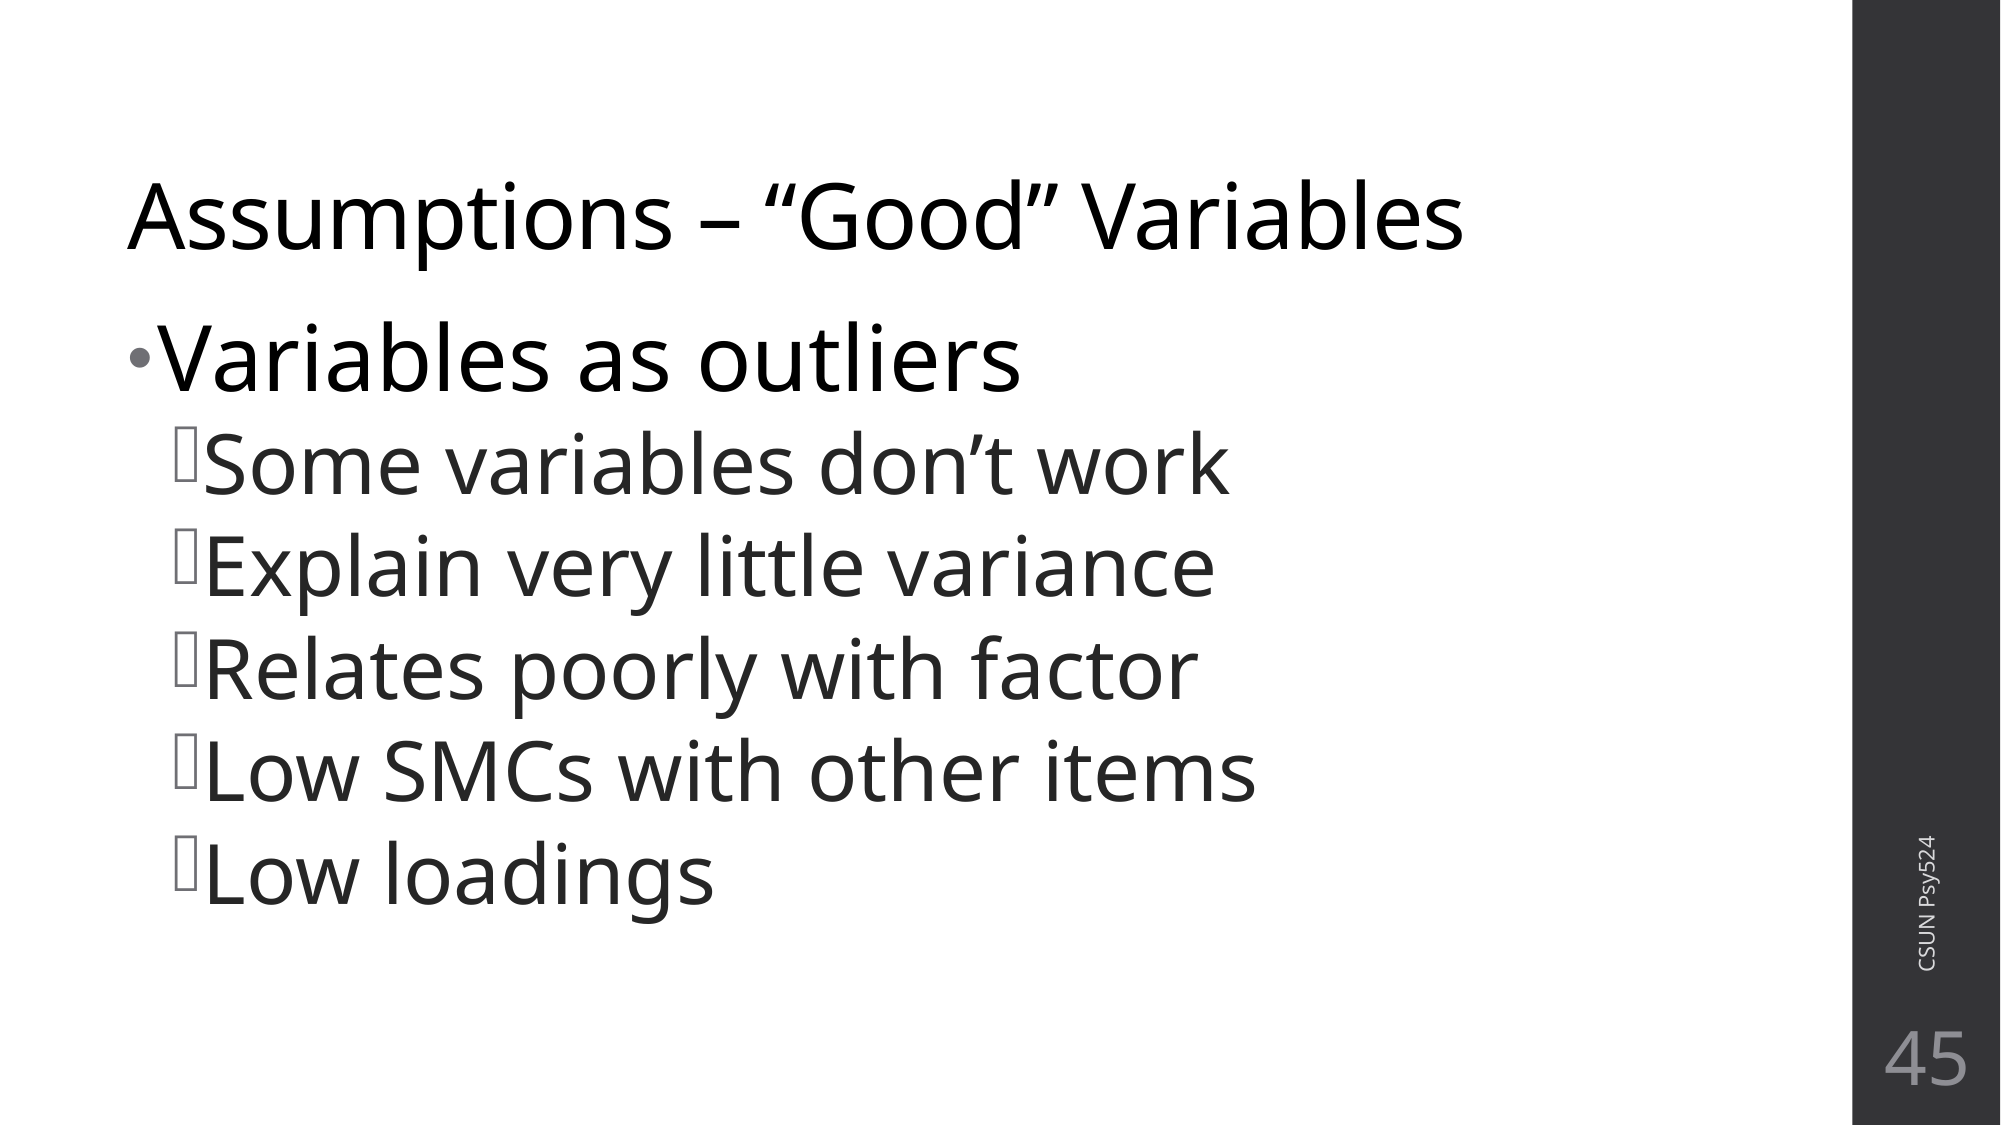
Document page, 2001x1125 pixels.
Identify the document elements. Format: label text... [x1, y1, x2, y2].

footer CSUN Psy524 [1897, 400, 1958, 988]
title Assumptions – “Good” Variables [112, 60, 1797, 278]
list Variables as outliers Some variables don’t work Explain very little variance Relates poorly with factor Low SMCs with other items Low loadings [112, 299, 1797, 1014]
slide_number 45 [1852, 1012, 2000, 1110]
